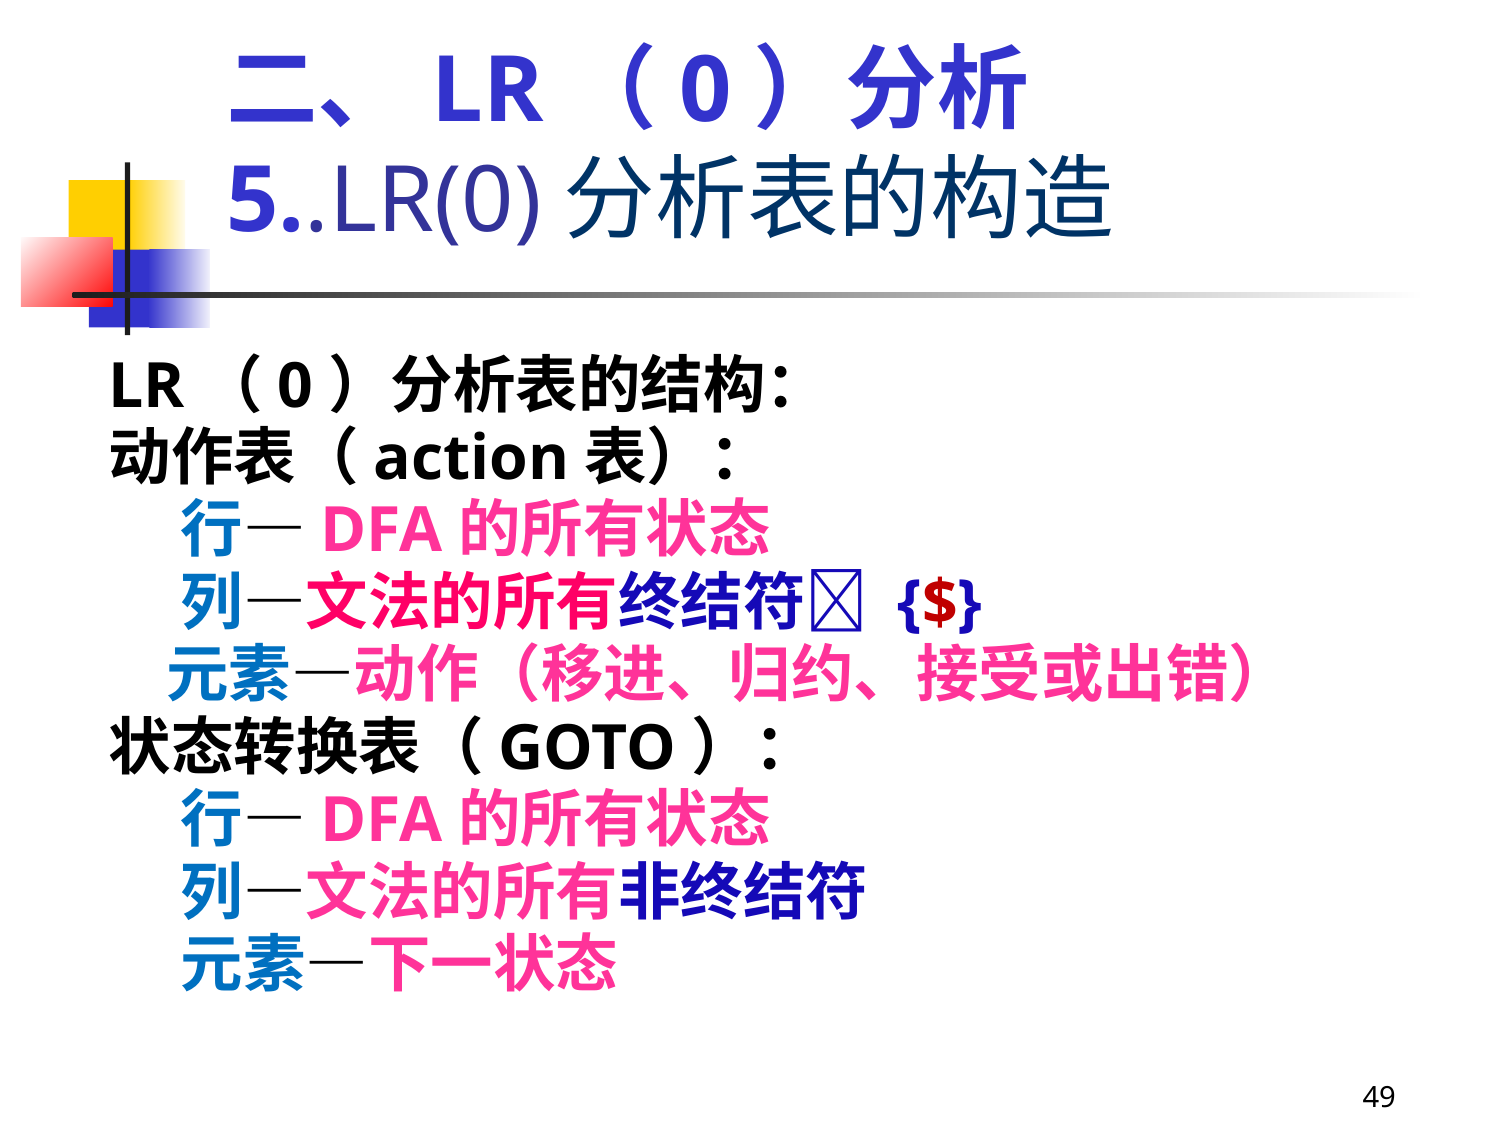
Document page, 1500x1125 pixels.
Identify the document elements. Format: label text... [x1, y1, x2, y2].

title 二、LR（0）分析 5..LR(0)分析表的构造 [210, 105, 1500, 258]
text_box 49 [1347, 1046, 1500, 1125]
list LR（0）分析表的结构： 动作表（action表）： 行—DFA的所有状态 列—文法的所有终结符 {$} 元素—动作（移进、归约、接受或出错） 状态转换表（GOTO）： 行—DFA的所有状态 列—文法的所有非终结符 元素—下一状态 [93, 351, 1444, 1094]
